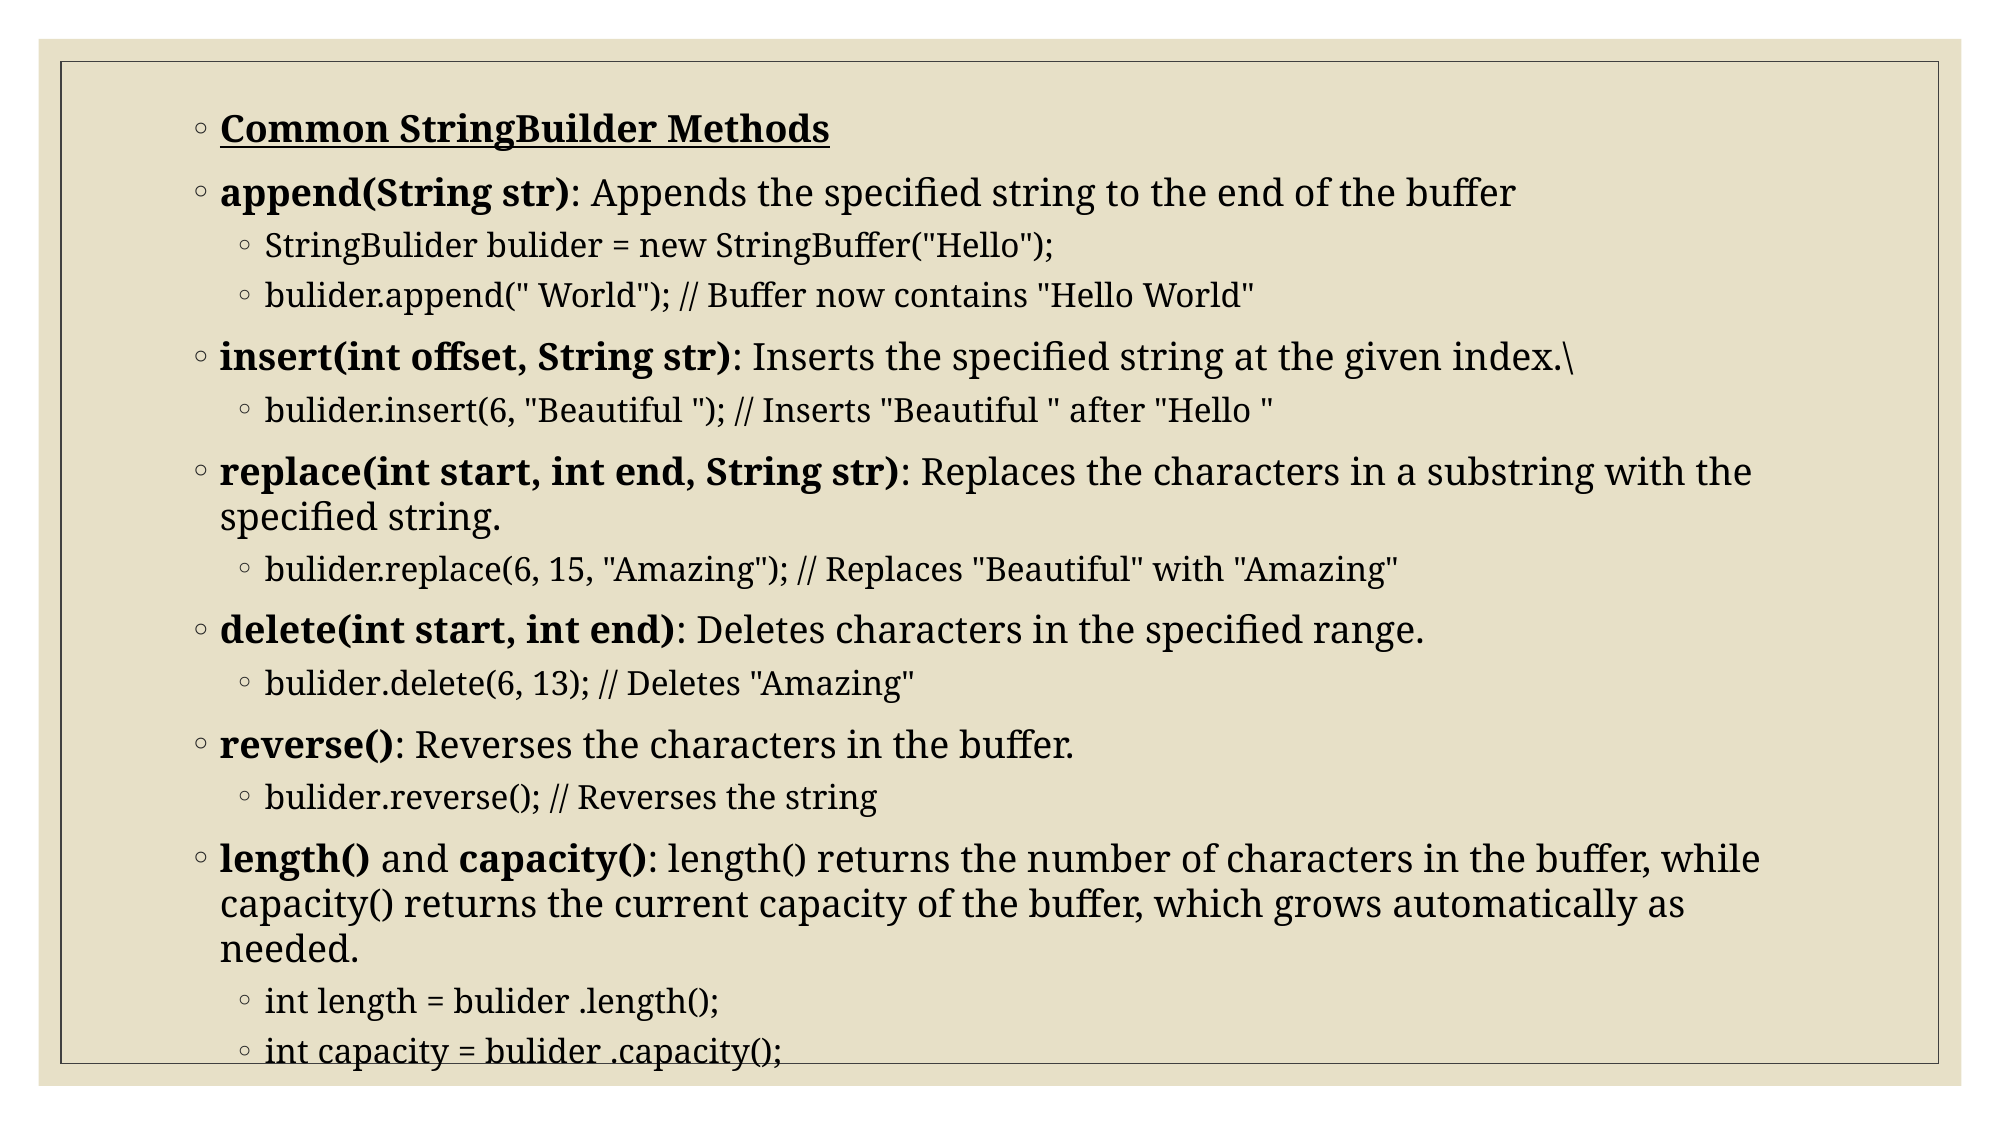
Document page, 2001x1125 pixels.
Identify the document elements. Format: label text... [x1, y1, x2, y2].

list Common StringBuilder Methods append(String str): Appends the specified string to the end of the buffer StringBulider bulider = new StringBuffer("Hello"); bulider.append(" World"); // Buffer now contains "Hello World" insert(int offset, String str): Inserts the specified string at the given index.\ bulider.insert(6, "Beautiful "); // Inserts "Beautiful " after "Hello " replace(int start, int end, String str): Replaces the characters in a substring with the specified string. bulider.replace(6, 15, "Amazing"); // Replaces "Beautiful" with "Amazing" delete(int start, int end): Deletes characters in the specified range. bulider.delete(6, 13); // Deletes "Amazing" reverse(): Reverses the characters in the buffer. bulider.reverse(); // Reverses the string length() and capacity(): length() returns the number of characters in the buffer, while capacity() returns the current capacity of the buffer, which grows automatically as needed. int length = bulider .length(); int capacity = bulider .capacity(); [174, 97, 1825, 991]
